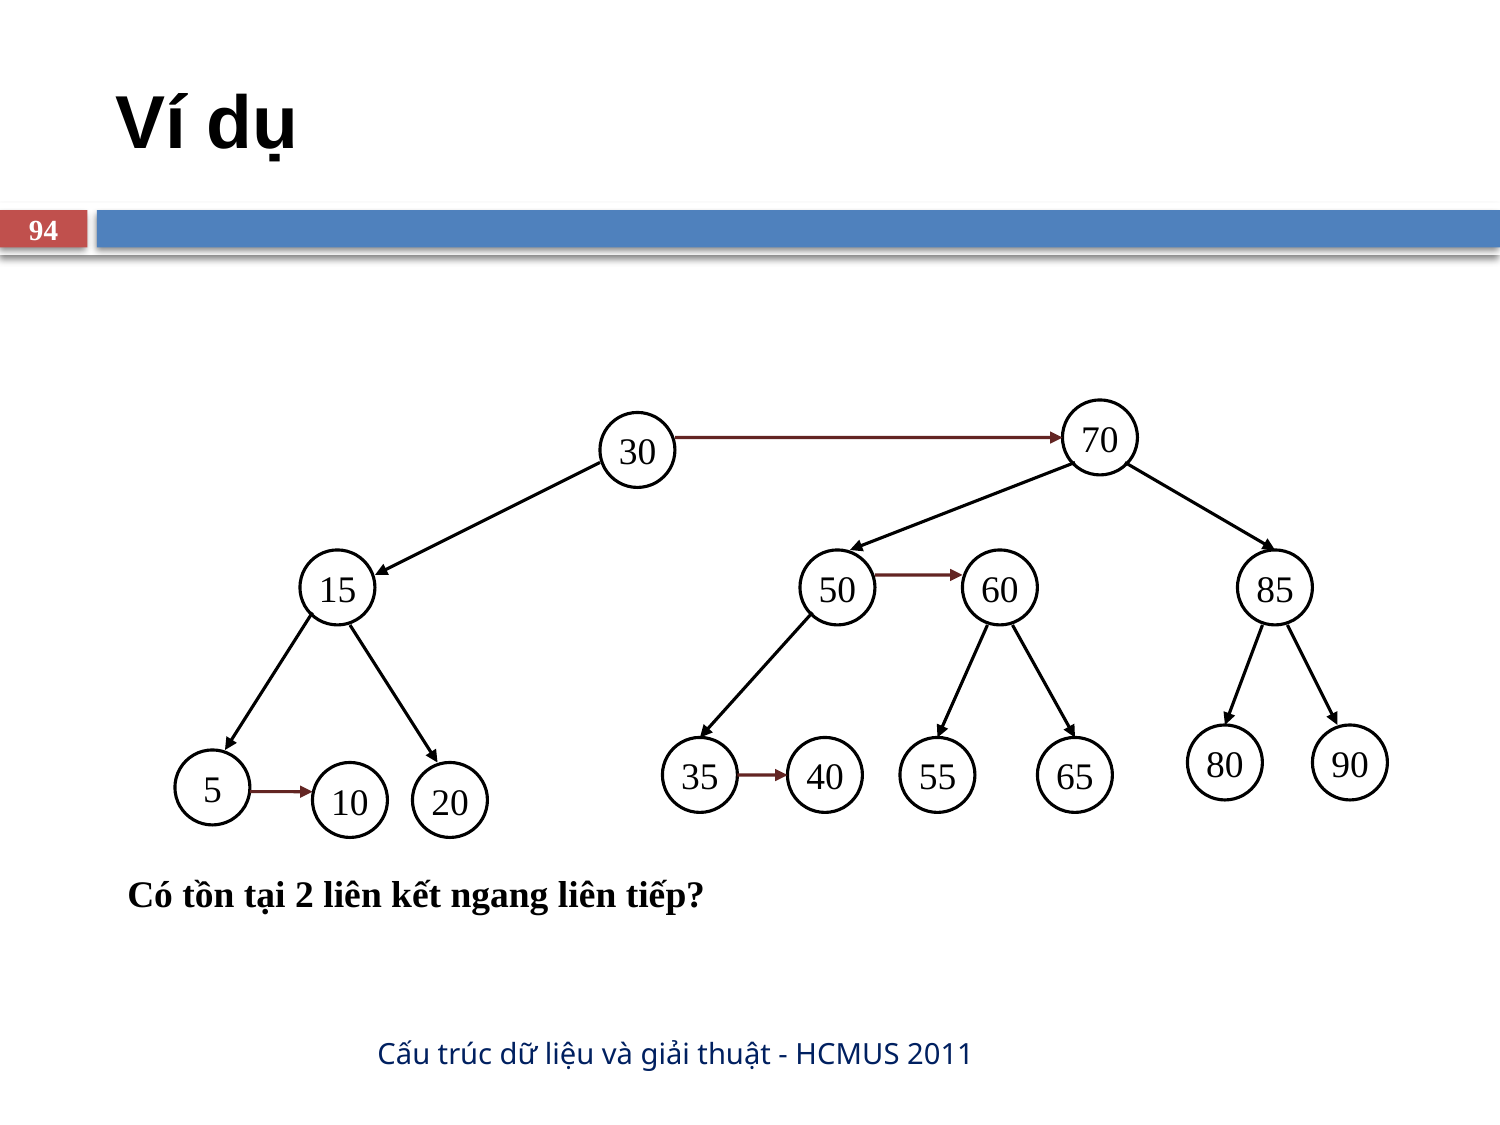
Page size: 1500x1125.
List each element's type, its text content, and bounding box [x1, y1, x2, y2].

text_box 20 [412, 762, 488, 838]
text_box Có tồn tại 2 liên kết ngang liên tiếp? [112, 862, 1338, 923]
footer Cấu trúc dữ liệu và giải thuật - HCMUS 2011 [99, 1024, 990, 1085]
text_box 15 [299, 549, 375, 625]
text_box [1287, 624, 1338, 725]
text_box 65 [1037, 737, 1113, 813]
text_box 50 [799, 549, 875, 625]
text_box [1012, 624, 1075, 737]
text_box [936, 624, 988, 738]
text_box 55 [899, 737, 975, 813]
text_box [849, 462, 1076, 552]
text_box 60 [962, 549, 1038, 625]
text_box 5 [174, 749, 250, 825]
text_box 80 [1187, 725, 1263, 800]
text_box [1223, 624, 1263, 725]
text_box [375, 462, 601, 575]
text_box 10 [312, 762, 388, 838]
text_box [1124, 462, 1276, 550]
text_box [349, 624, 438, 763]
text_box [874, 568, 963, 582]
text_box 30 [599, 412, 675, 488]
text_box [674, 431, 1063, 444]
title Ví dụ [100, 37, 1438, 200]
text_box 90 [1312, 724, 1388, 800]
text_box [225, 615, 311, 751]
text_box [737, 768, 788, 782]
text_box [699, 612, 813, 738]
text_box 85 [1237, 549, 1313, 625]
slide_number 94 [0, 208, 88, 249]
text_box [249, 785, 313, 798]
text_box 70 [1062, 399, 1138, 475]
text_box 35 [662, 737, 738, 813]
text_box 40 [787, 737, 863, 813]
